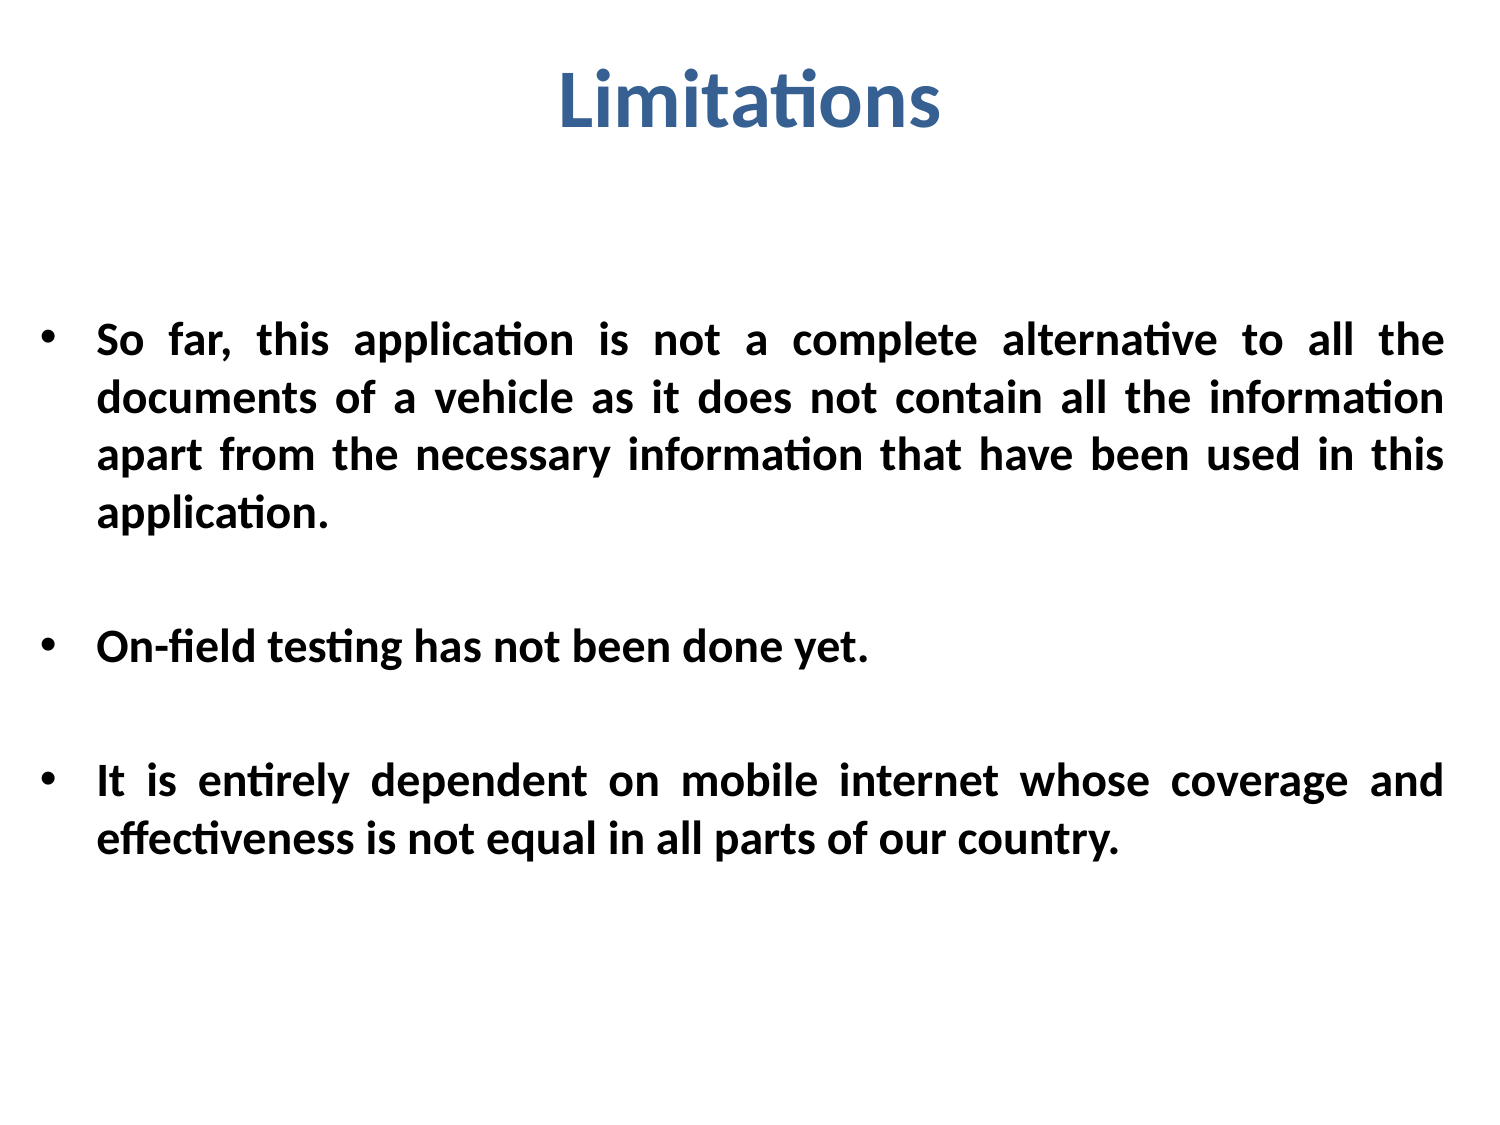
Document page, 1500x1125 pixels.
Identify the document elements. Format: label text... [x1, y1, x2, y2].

title Limitations [75, 0, 1425, 188]
list So far, this application is not a complete alternative to all the documents of a vehicle as it does not contain all the information apart from the necessary information that have been used in this application. On-field testing has not been done yet. It is entirely dependent on mobile internet whose coverage and effectiveness is not equal in all parts of our country. [24, 299, 1463, 1025]
